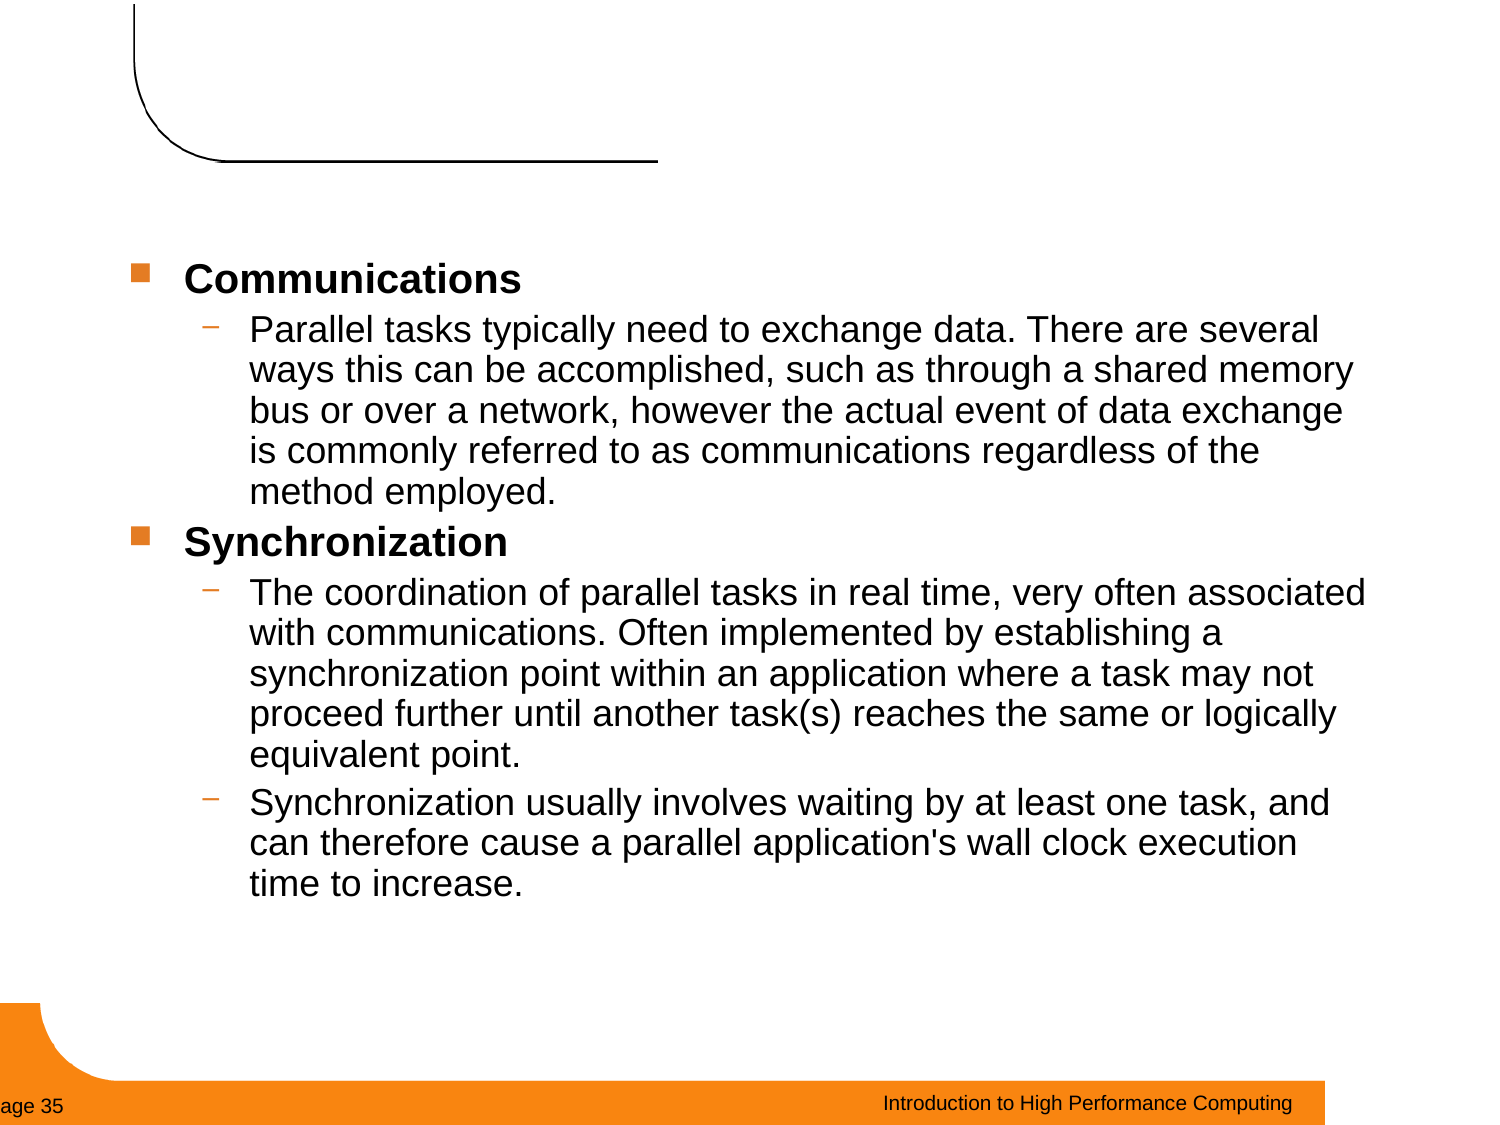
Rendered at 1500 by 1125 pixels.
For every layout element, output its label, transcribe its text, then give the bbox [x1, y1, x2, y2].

list Communications Parallel tasks typically need to exchange data. There are several ways this can be accomplished, such as through a shared memory bus or over a network, however the actual event of data exchange is commonly referred to as communications regardless of the method employed. Synchronization The coordination of parallel tasks in real time, very often associated with communications. Often implemented by establishing a synchronization point within an application where a task may not proceed further until another task(s) reaches the same or logically equivalent point. Synchronization usually involves waiting by at least one task, and can therefore cause a parallel application's wall clock execution time to increase. [112, 249, 1388, 976]
picture [133, 4, 658, 163]
picture [0, 1003, 1325, 1125]
